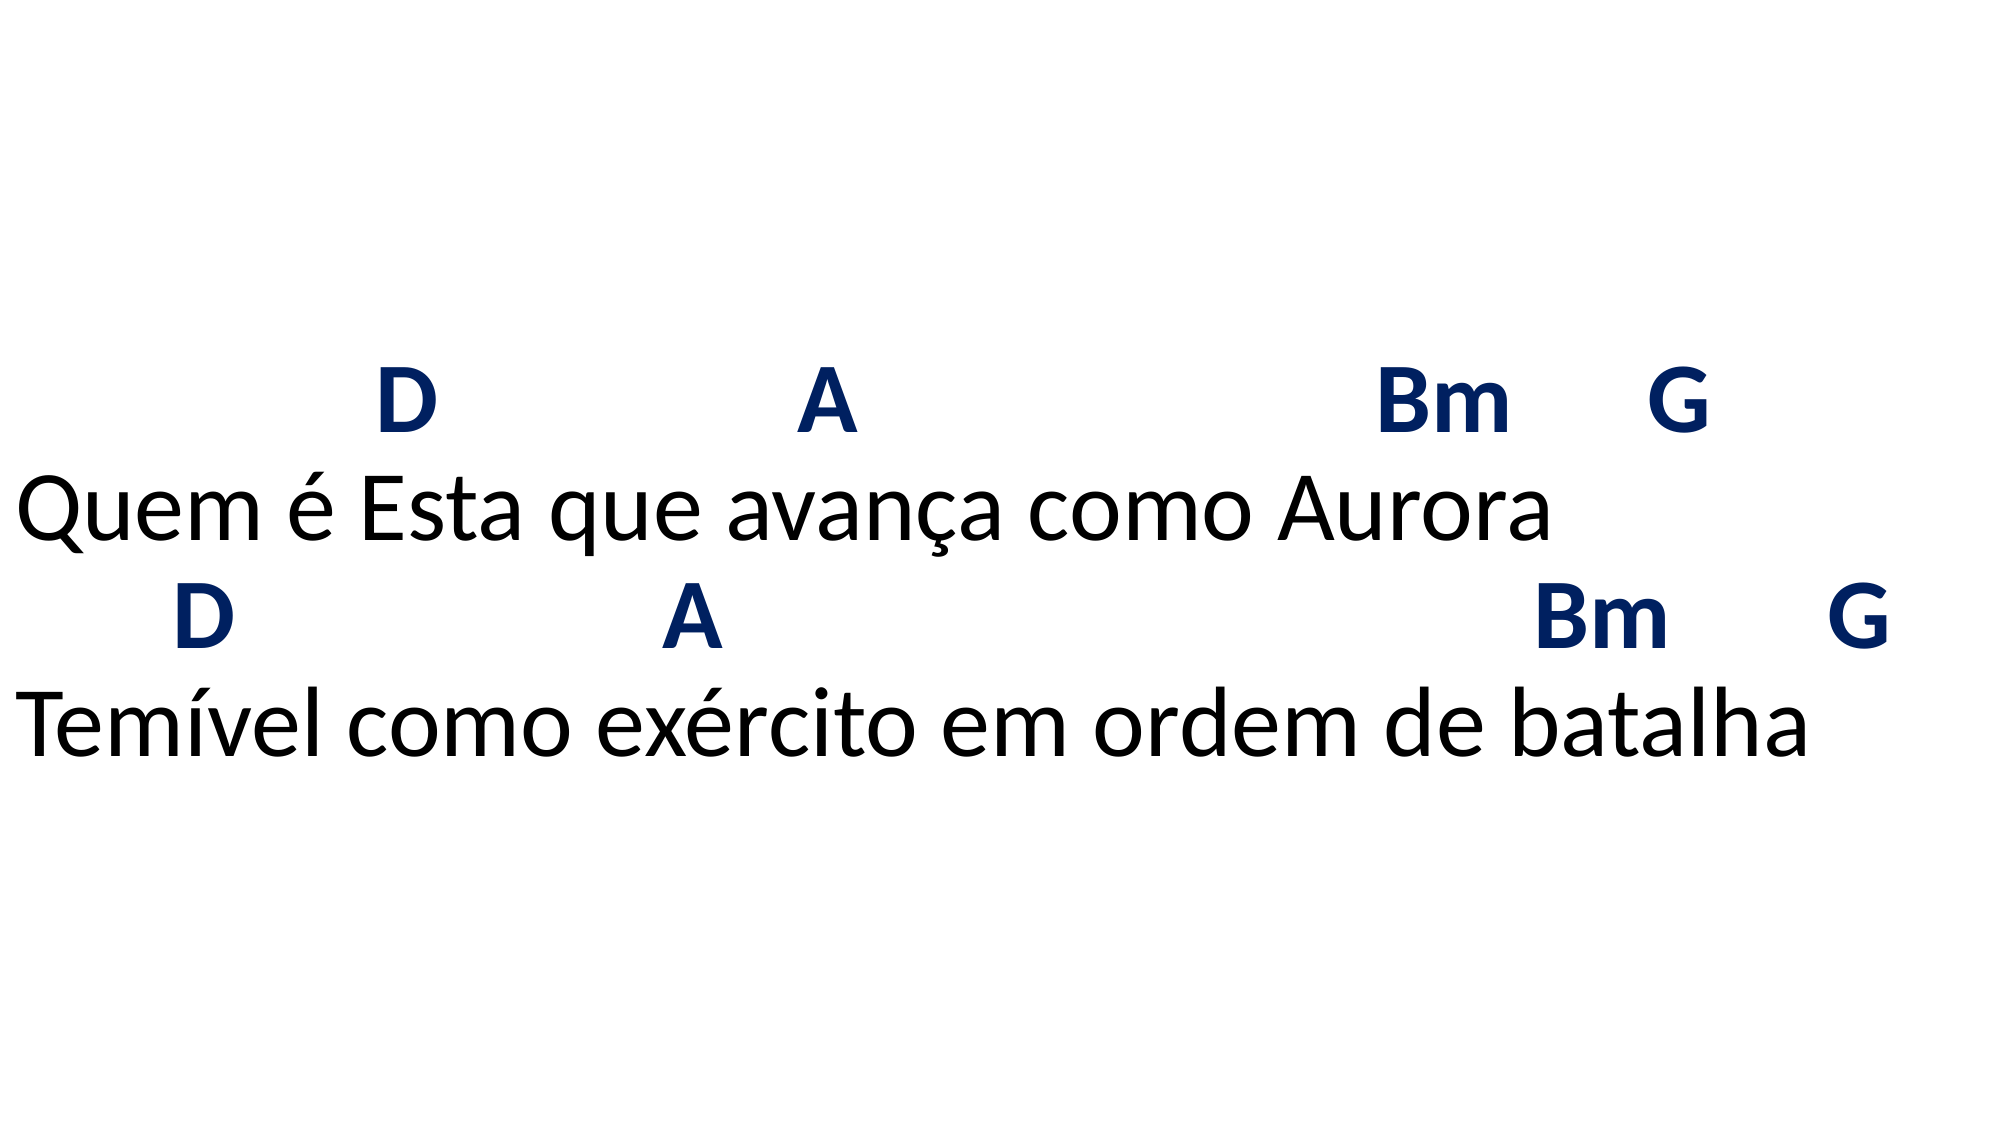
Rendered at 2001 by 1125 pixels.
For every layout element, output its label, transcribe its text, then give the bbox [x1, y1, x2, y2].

title D A Bm G Quem é Esta que avança como Aurora D A Bm G Temível como exército em ordem de batalha [0, 0, 2000, 1125]
